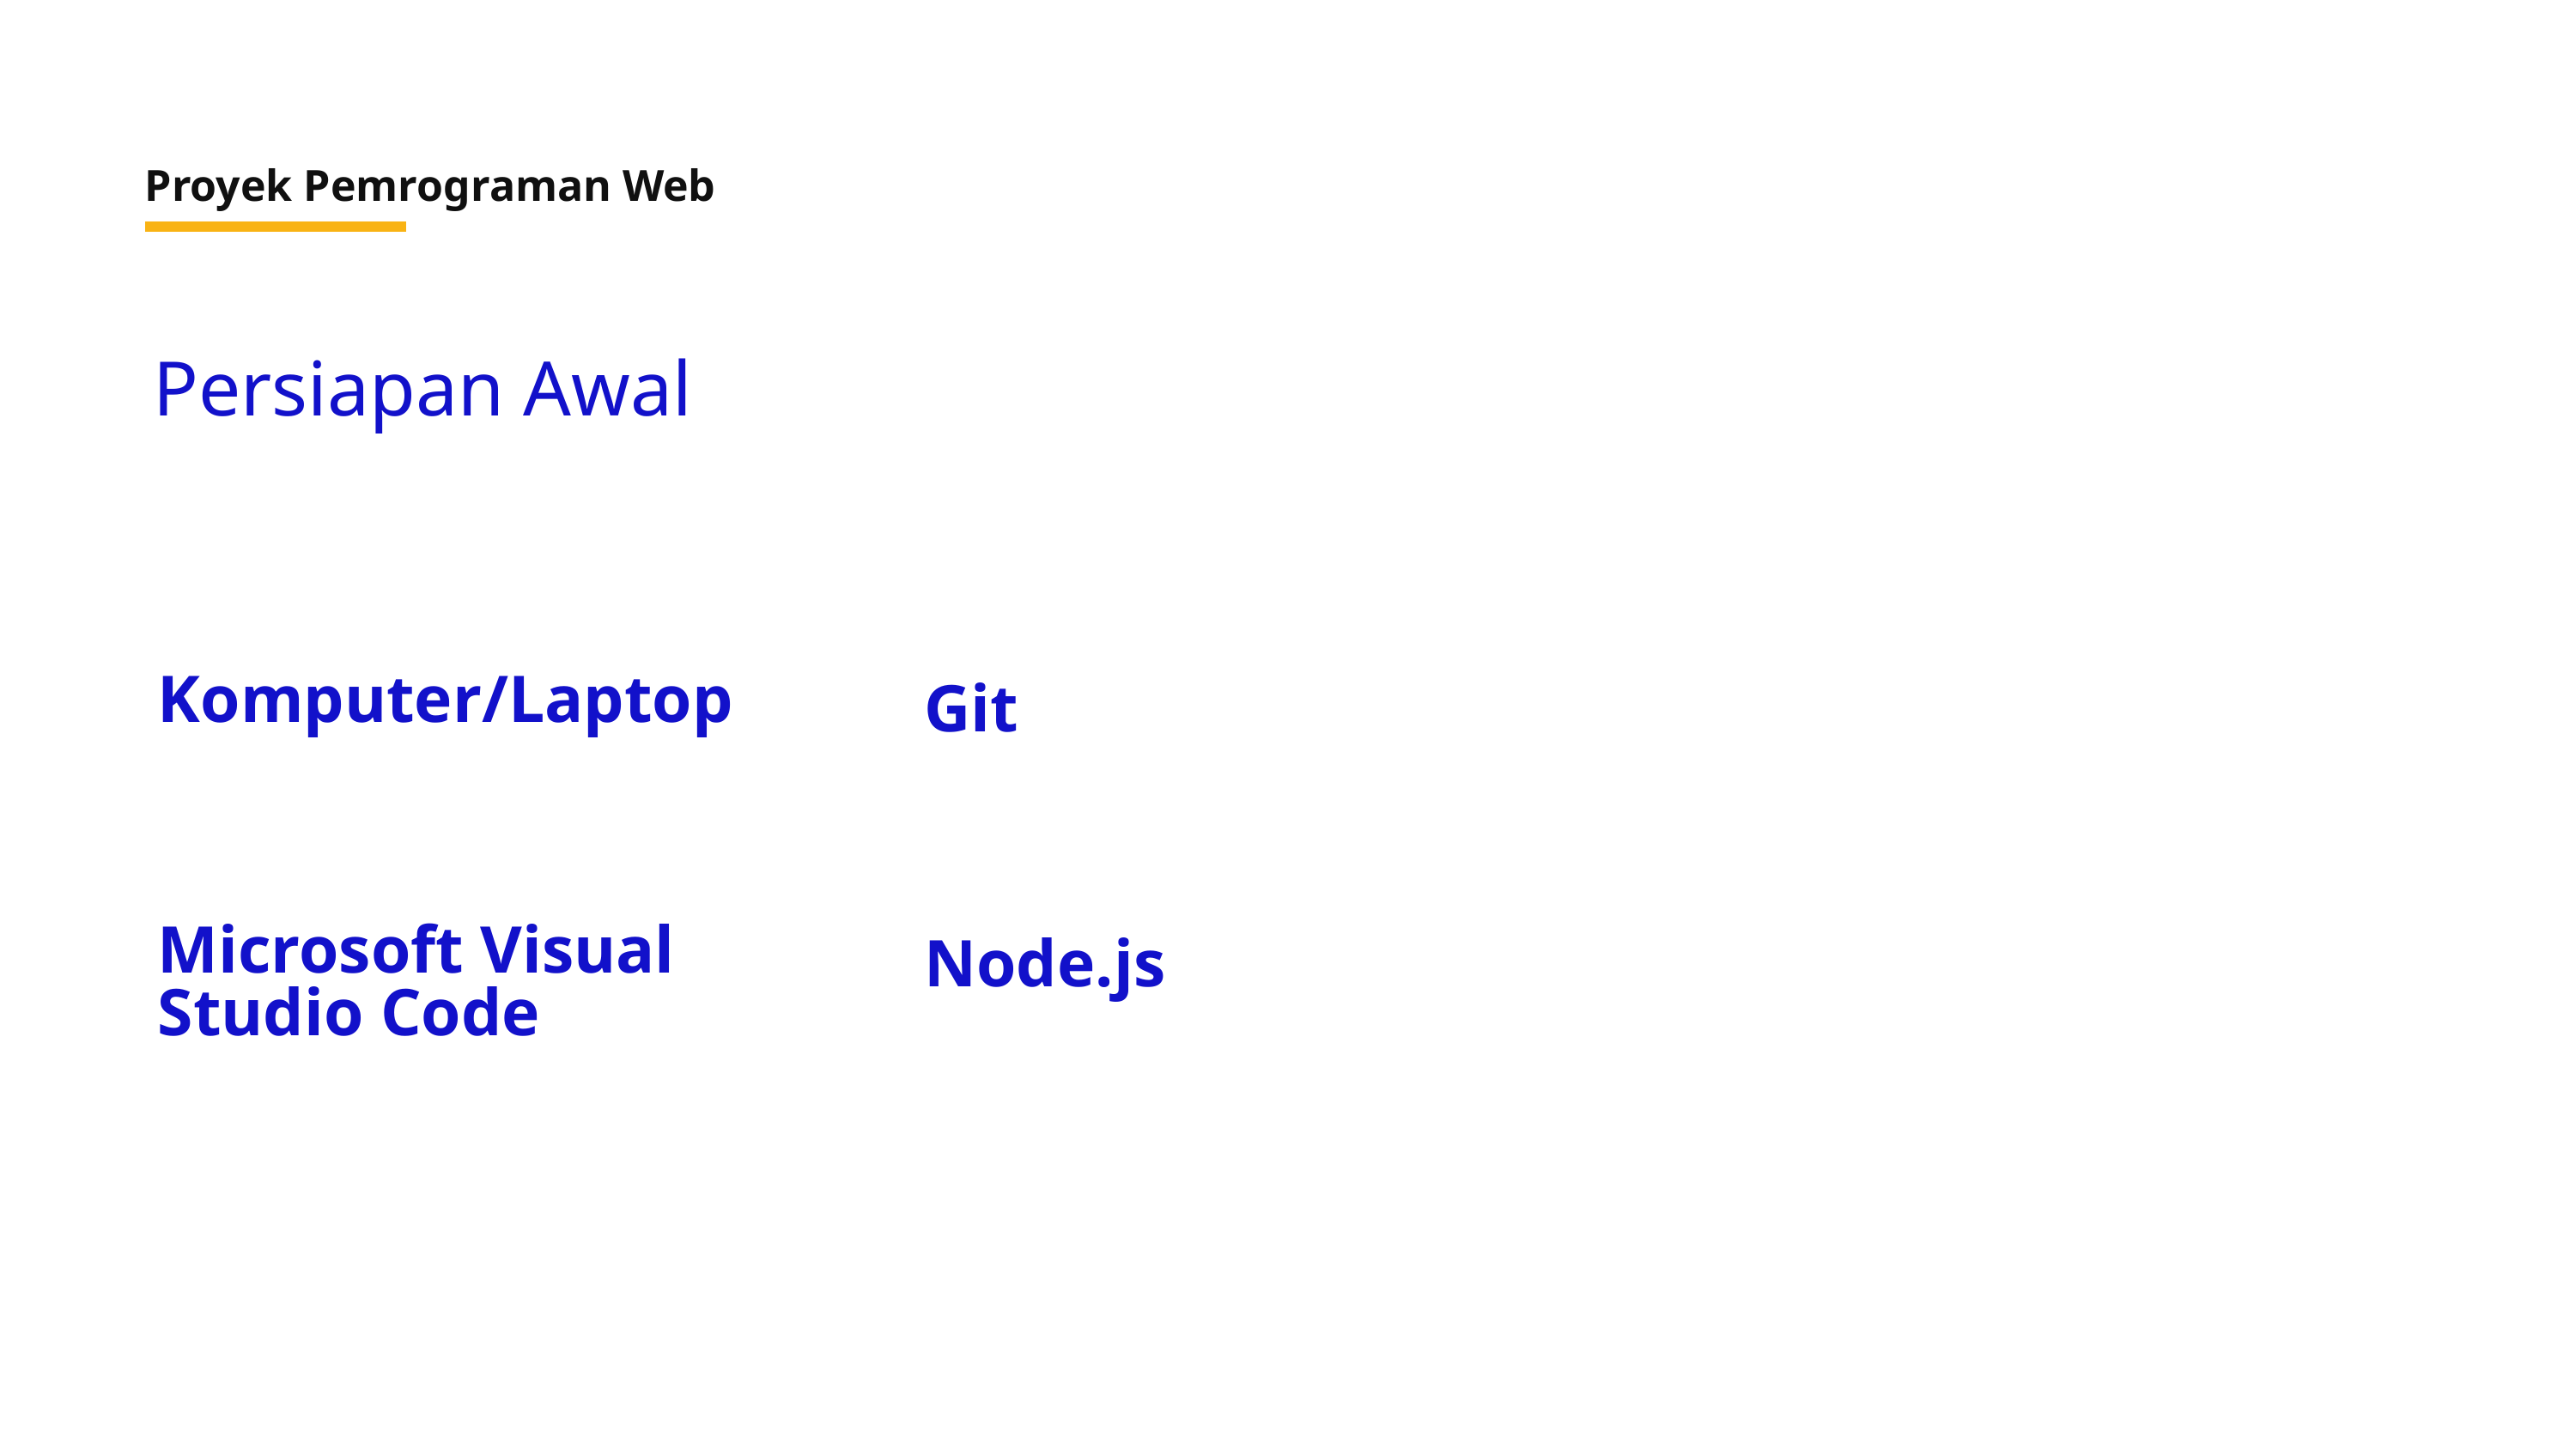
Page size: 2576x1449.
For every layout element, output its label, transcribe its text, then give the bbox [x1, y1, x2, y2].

text_box Node.js [924, 937, 1288, 1000]
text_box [144, 201, 407, 232]
text_box Komputer/Laptop [157, 671, 799, 735]
text_box Persiapan Awal [153, 349, 1062, 433]
text_box Proyek Pemrograman Web [144, 137, 799, 210]
text_box Git [924, 682, 1288, 745]
text_box Microsoft Visual Studio Code [158, 923, 710, 1049]
